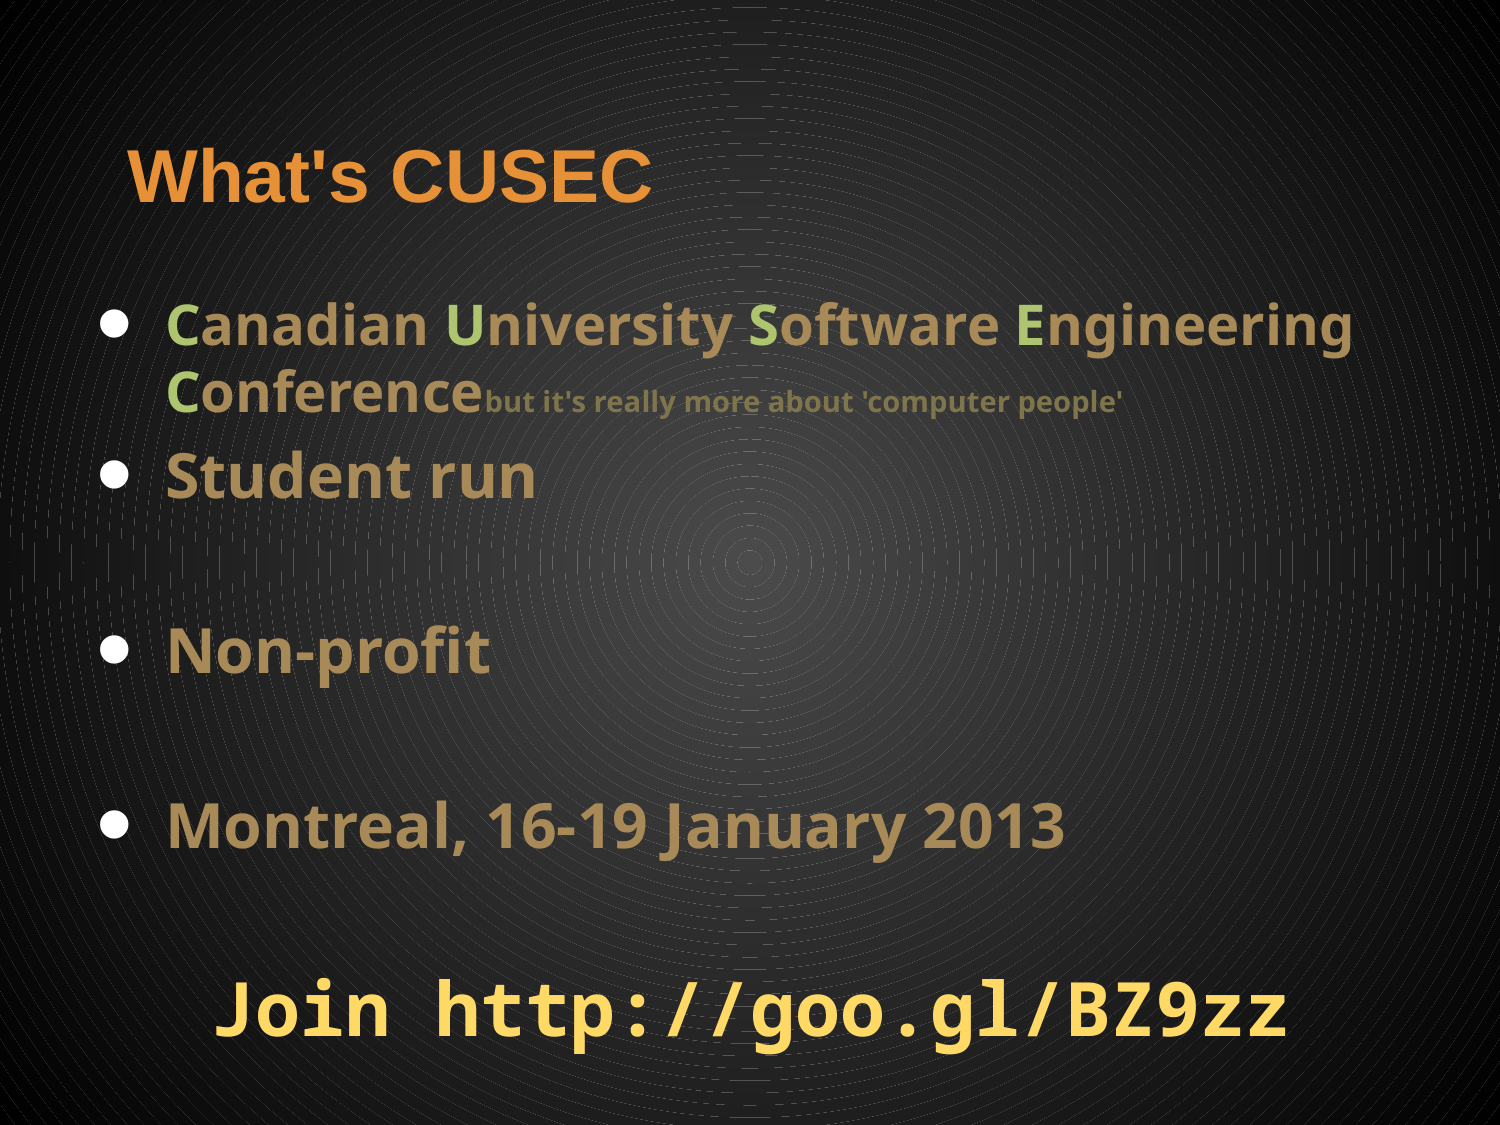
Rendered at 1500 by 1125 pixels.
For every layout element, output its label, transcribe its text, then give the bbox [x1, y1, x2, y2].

list Canadian University Software Engineering Conferencebut it's really more about 'computer people' Student run Non-profit Montreal, 16-19 January 2013 Join http://goo.gl/BZ9zz [75, 273, 1425, 1067]
title What's CUSEC [75, 14, 1425, 233]
